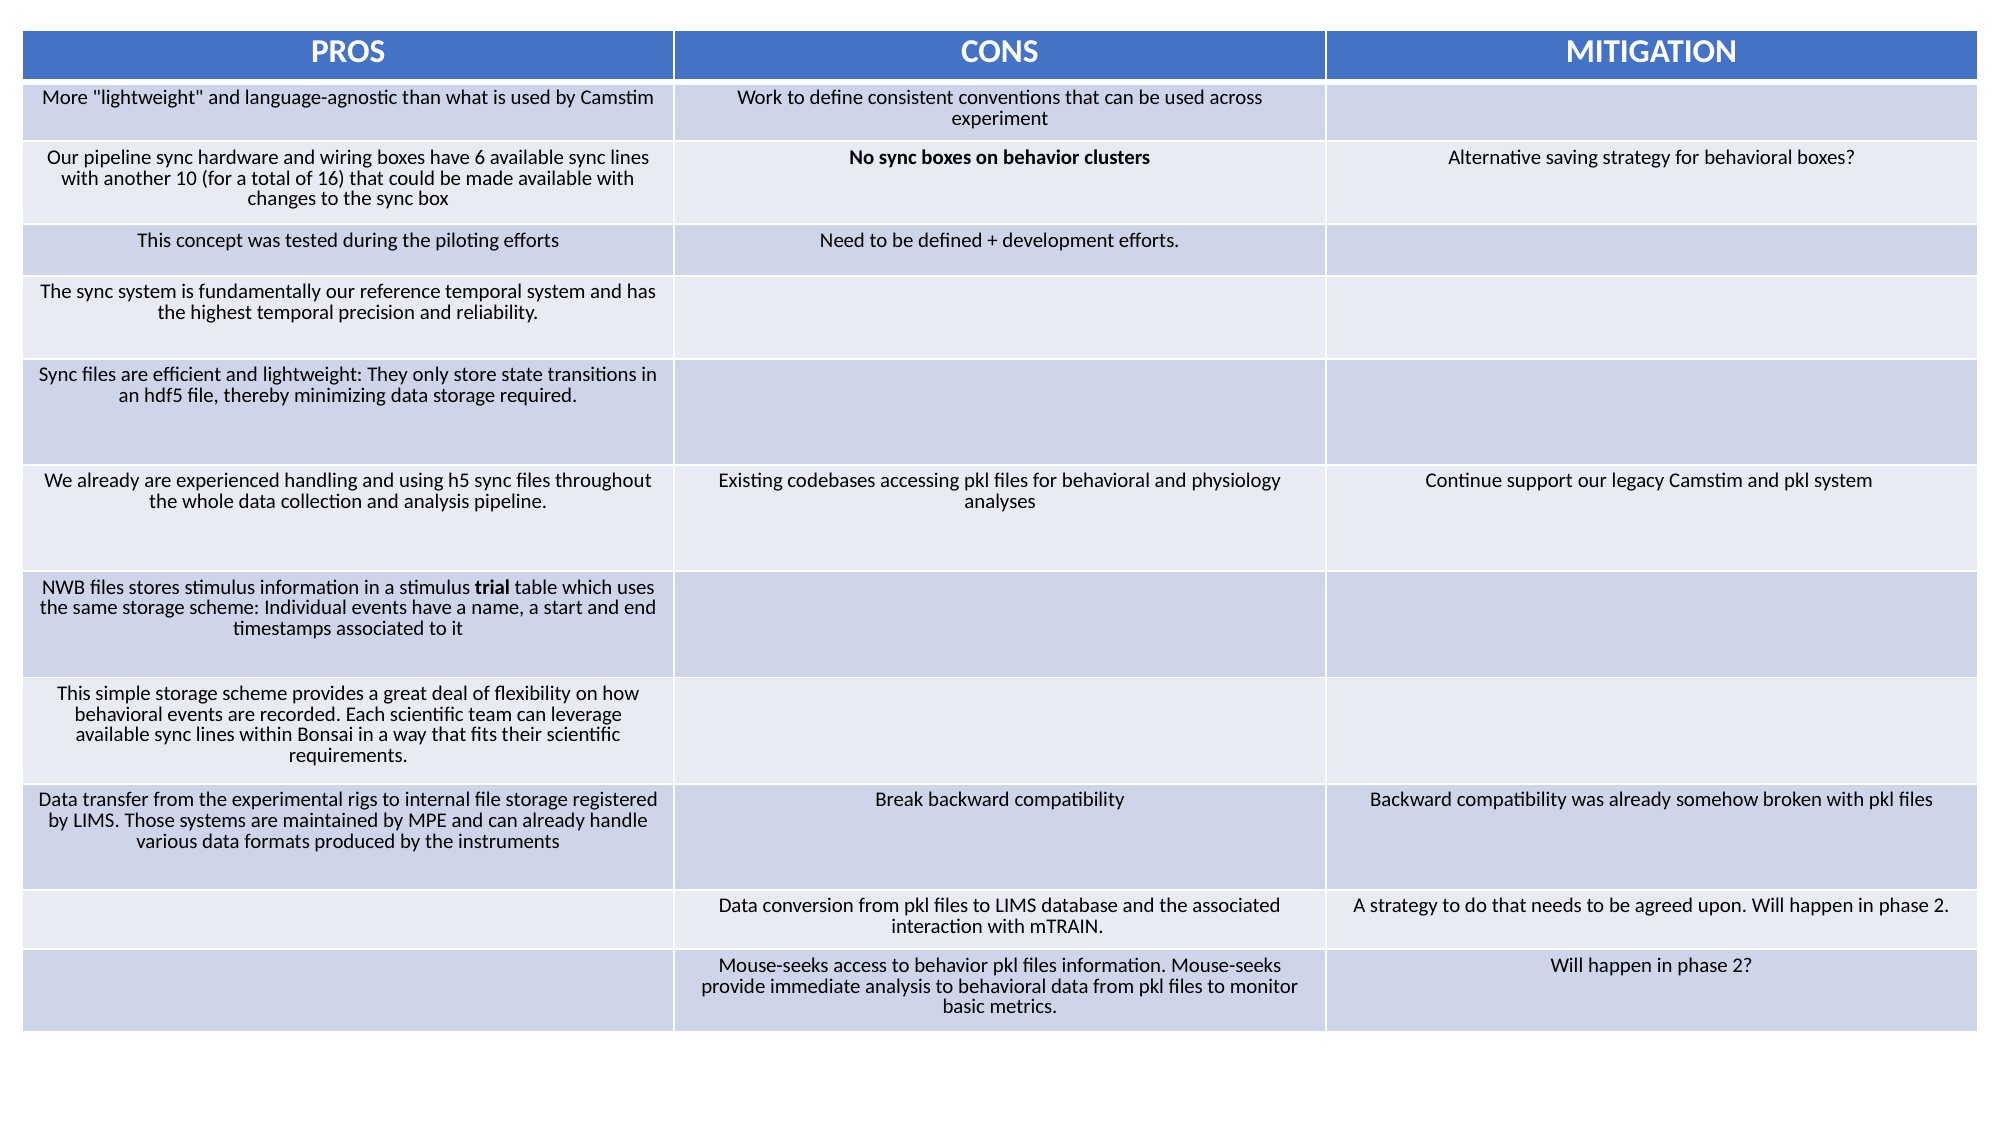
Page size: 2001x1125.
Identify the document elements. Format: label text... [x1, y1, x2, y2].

table_cell Need to be defined + development efforts. [675, 225, 1325, 275]
table_cell A strategy to do that needs to be agreed upon. Will happen in phase 2. [1327, 891, 1977, 948]
table_cell Continue support our legacy Camstim and pkl system [1327, 466, 1977, 570]
table_cell Backward compatibility was already somehow broken with pkl files [1327, 785, 1977, 889]
table_cell Break backward compatibility [675, 785, 1325, 889]
table_cell [1327, 572, 1977, 677]
table_header CONS [675, 31, 1325, 79]
table_cell Will happen in phase 2? [1327, 950, 1977, 1031]
table_header MITIGATION [1327, 31, 1977, 79]
table_cell [675, 678, 1325, 783]
table_cell Data transfer from the experimental rigs to internal file storage registered by LIMS. Those systems are maintained by MPE and can already handle various data formats produced by the instruments [23, 785, 673, 889]
table_cell [1327, 277, 1977, 358]
table_cell NWB files stores stimulus information in a stimulus trial table which uses the same storage scheme: Individual events have a name, a start and end timestamps associated to it [23, 572, 673, 677]
table_cell Alternative saving strategy for behavioral boxes? [1327, 142, 1977, 223]
table_cell [1327, 678, 1977, 783]
table_cell [1327, 85, 1977, 140]
table_cell [675, 360, 1325, 464]
table_cell This simple storage scheme provides a great deal of flexibility on how behavioral events are recorded. Each scientific team can leverage available sync lines within Bonsai in a way that fits their scientific requirements. [23, 678, 673, 783]
table_cell Work to define consistent conventions that can be used across experiment [675, 85, 1325, 140]
table_cell Our pipeline sync hardware and wiring boxes have 6 available sync lines with another 10 (for a total of 16) that could be made available with changes to the sync box [23, 142, 673, 223]
table_header PROS [23, 31, 673, 79]
table_cell [675, 572, 1325, 677]
table_cell We already are experienced handling and using h5 sync files throughout the whole data collection and analysis pipeline. [23, 466, 673, 570]
table_cell This concept was tested during the piloting efforts [23, 225, 673, 275]
table_cell The sync system is fundamentally our reference temporal system and has the highest temporal precision and reliability. [23, 277, 673, 358]
table_cell More "lightweight" and language-agnostic than what is used by Camstim [23, 85, 673, 140]
table_cell Mouse-seeks access to behavior pkl files information. Mouse-seeks provide immediate analysis to behavioral data from pkl files to monitor basic metrics. [675, 950, 1325, 1031]
table_cell No sync boxes on behavior clusters [675, 142, 1325, 223]
table_cell [675, 277, 1325, 358]
table_cell [1327, 360, 1977, 464]
table_cell [1327, 225, 1977, 275]
table_cell Data conversion from pkl files to LIMS database and the associated interaction with mTRAIN. [675, 891, 1325, 948]
table_cell [23, 891, 673, 948]
table_cell [23, 950, 673, 1031]
table_cell Sync files are efficient and lightweight: They only store state transitions in an hdf5 file, thereby minimizing data storage required. [23, 360, 673, 464]
table_cell Existing codebases accessing pkl files for behavioral and physiology analyses [675, 466, 1325, 570]
